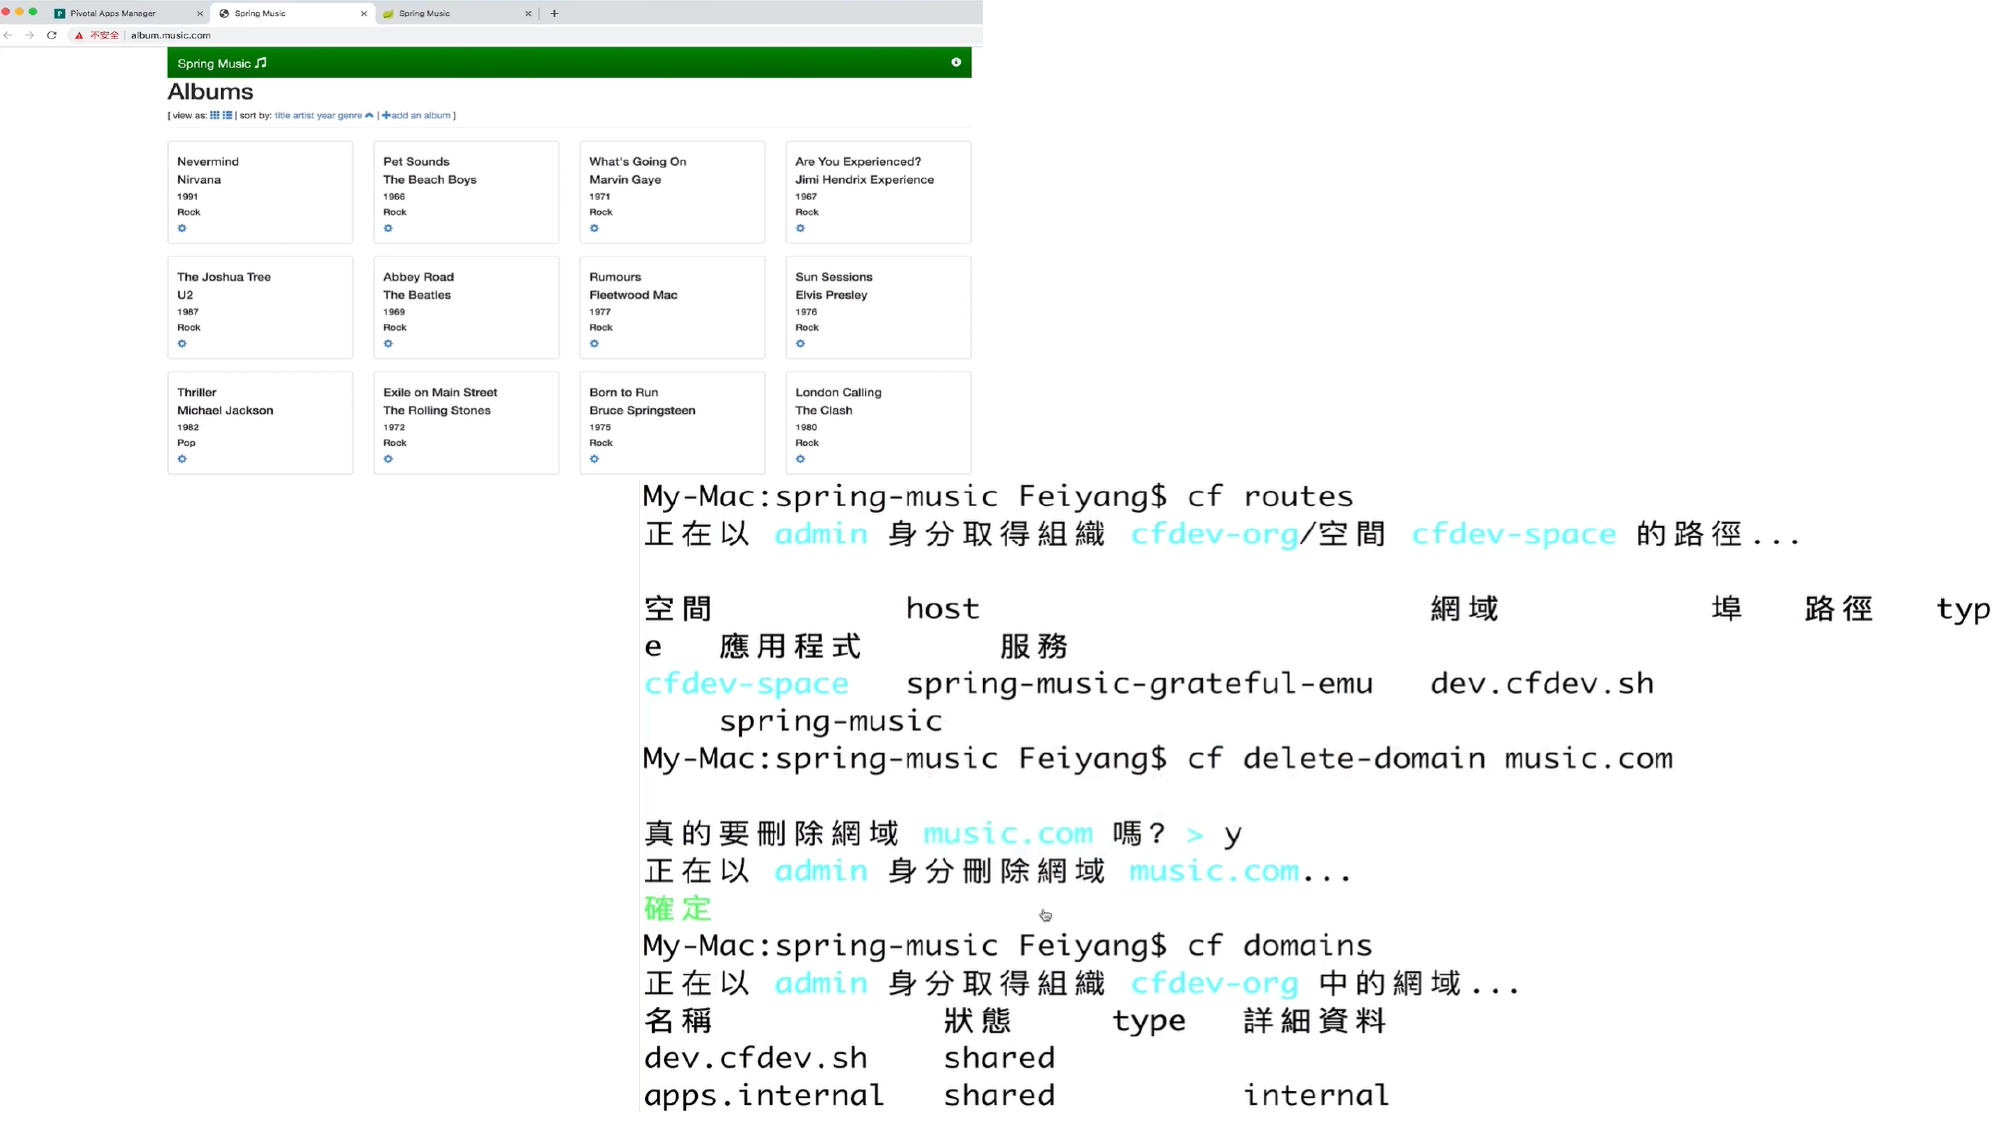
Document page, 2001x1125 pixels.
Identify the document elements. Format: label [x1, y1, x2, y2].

picture [639, 480, 2000, 1111]
picture [0, 0, 983, 479]
